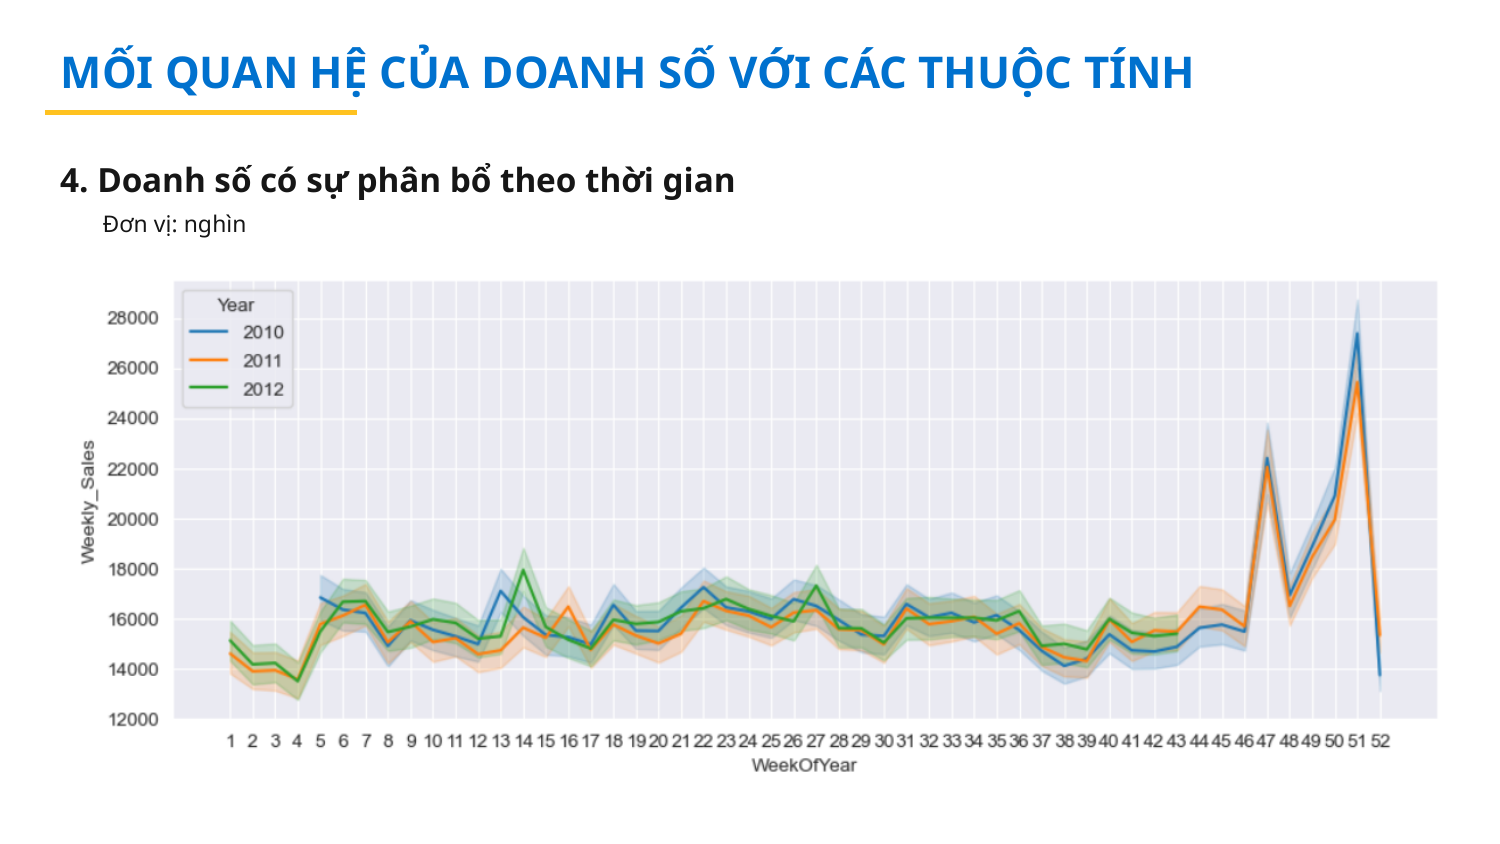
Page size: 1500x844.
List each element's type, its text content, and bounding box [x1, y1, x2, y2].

text_box 4. Doanh số có sự phân bổ theo thời gian [45, 151, 1395, 210]
text_box Đơn vị: nghìn [87, 202, 291, 238]
picture [67, 262, 1465, 784]
text_box MỐI QUAN HỆ CỦA DOANH SỐ VỚI CÁC THUỘC TÍNH [46, 37, 1478, 106]
